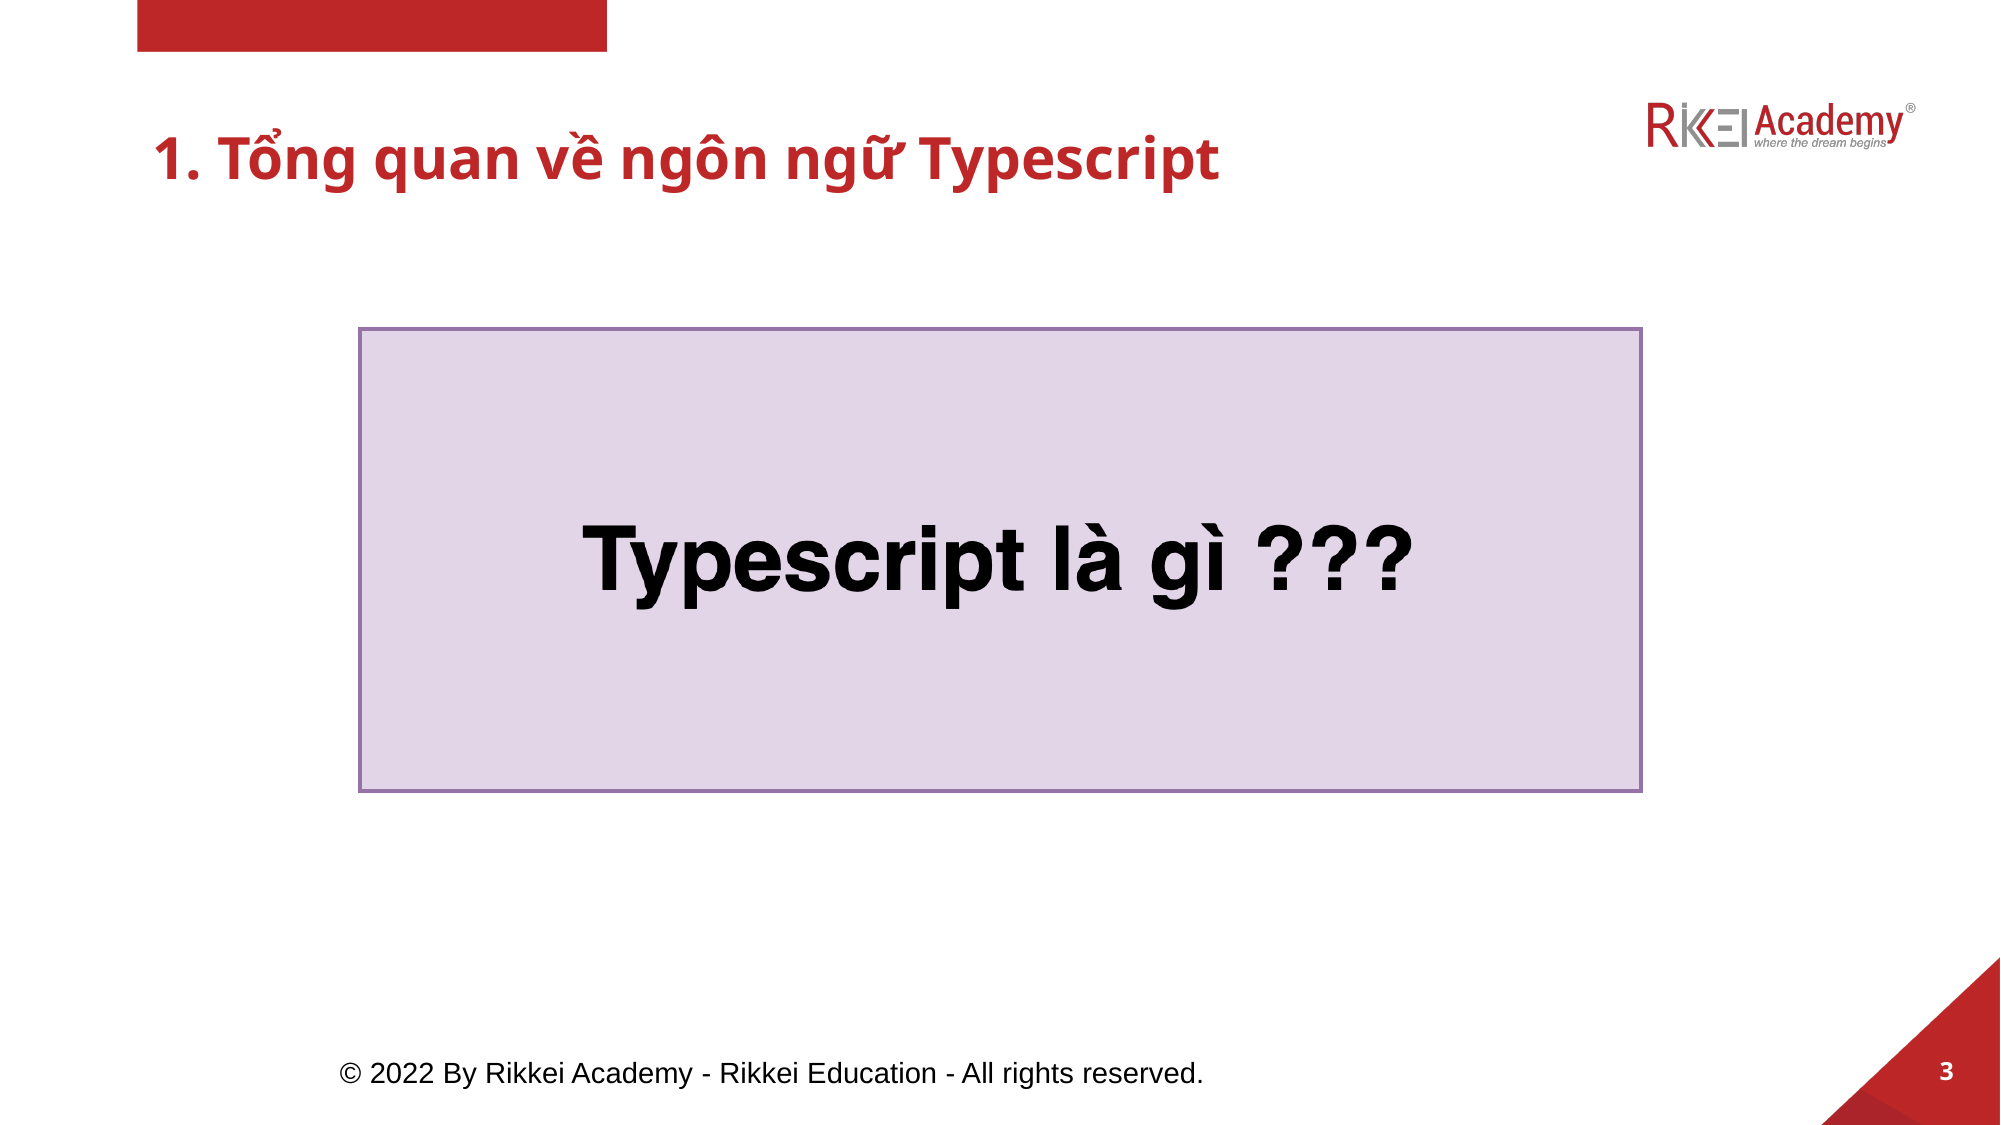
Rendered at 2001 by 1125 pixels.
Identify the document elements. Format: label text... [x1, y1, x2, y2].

title 1. Tổng quan về ngôn ngữ Typescript [137, 83, 1526, 239]
picture [322, 290, 1678, 829]
picture [1818, 957, 2000, 1125]
picture [1623, 53, 1929, 203]
picture [137, 0, 607, 52]
